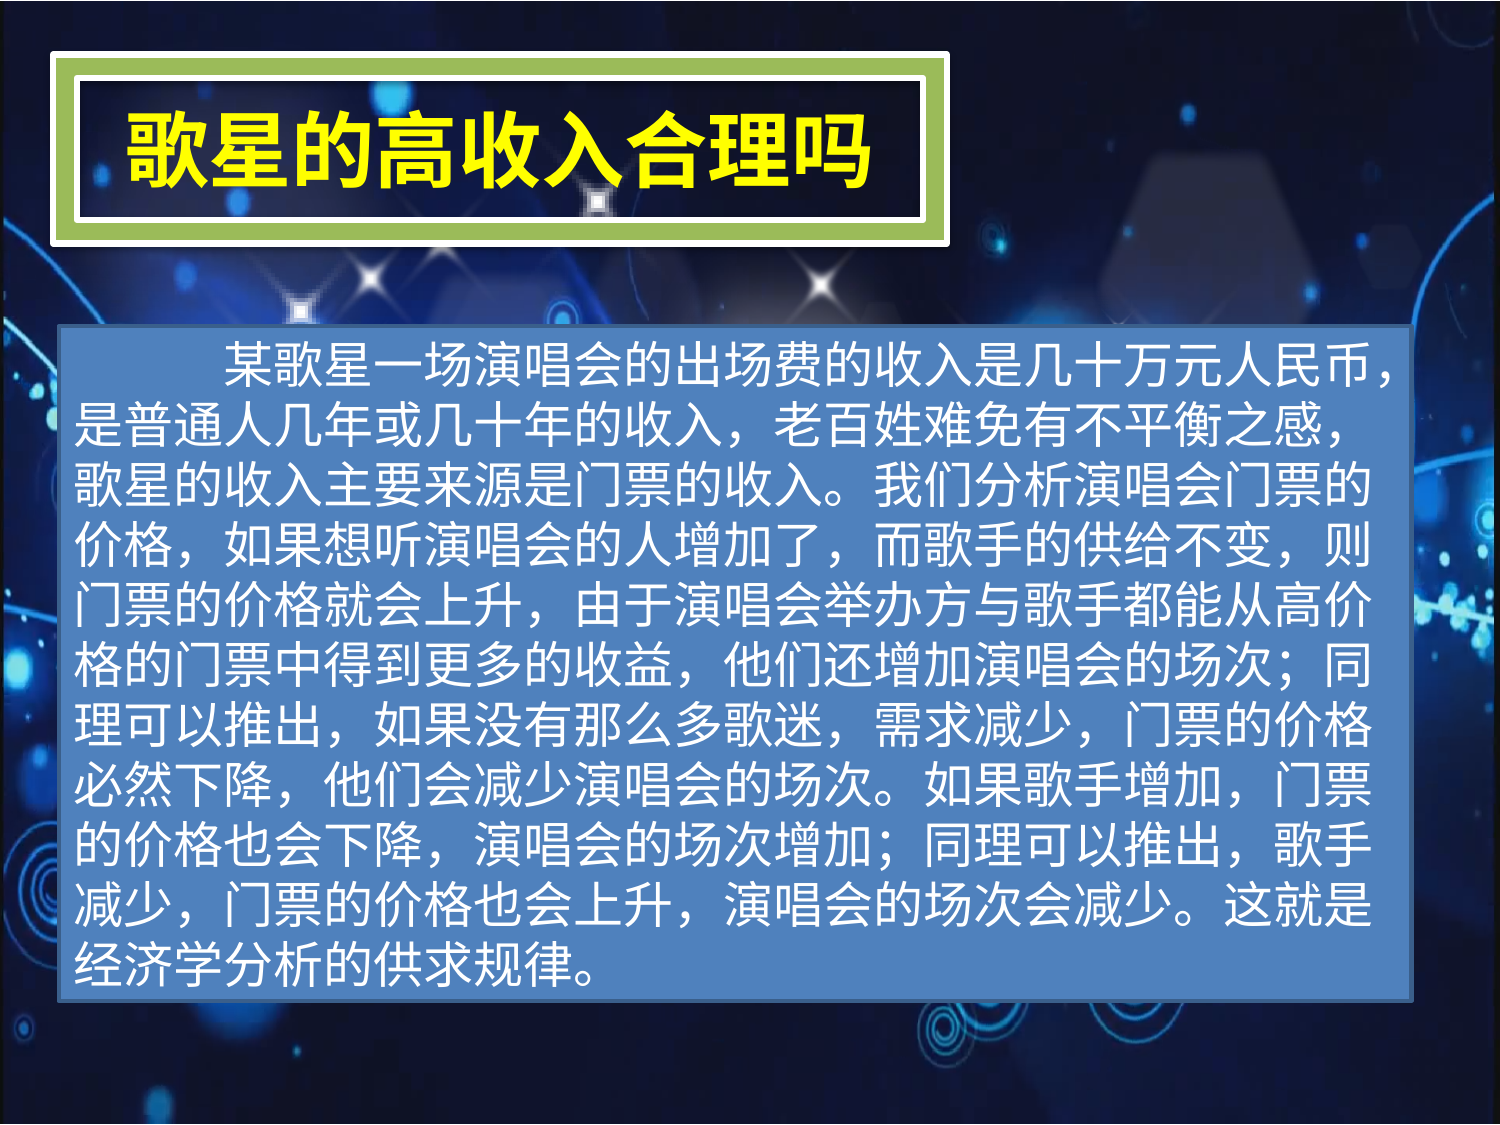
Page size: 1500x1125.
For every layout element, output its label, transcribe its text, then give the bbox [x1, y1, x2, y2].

text_box 某歌星一场演唱会的出场费的收入是几十万元人民币，是普通人几年或几十年的收入，老百姓难免有不平衡之感，歌星的收入主要来源是门票的收入。我们分析演唱会门票的价格，如果想听演唱会的人增加了，而歌手的供给不变，则门票的价格就会上升，由于演唱会举办方与歌手都能从高价格的门票中得到更多的收益，他们还增加演唱会的场次；同理可以推出，如果没有那么多歌迷，需求减少，门票的价格必然下降，他们会减少演唱会的场次。如果歌手增加，门票的价格也会下降，演唱会的场次增加；同理可以推出，歌手减少，门票的价格也会上升，演唱会的场次会减少。这就是经济学分析的供求规律。 [57, 324, 1414, 1003]
picture [0, 1, 1500, 1124]
text_box 歌星的高收入合理吗 [110, 90, 890, 206]
text_box [50, 51, 950, 247]
